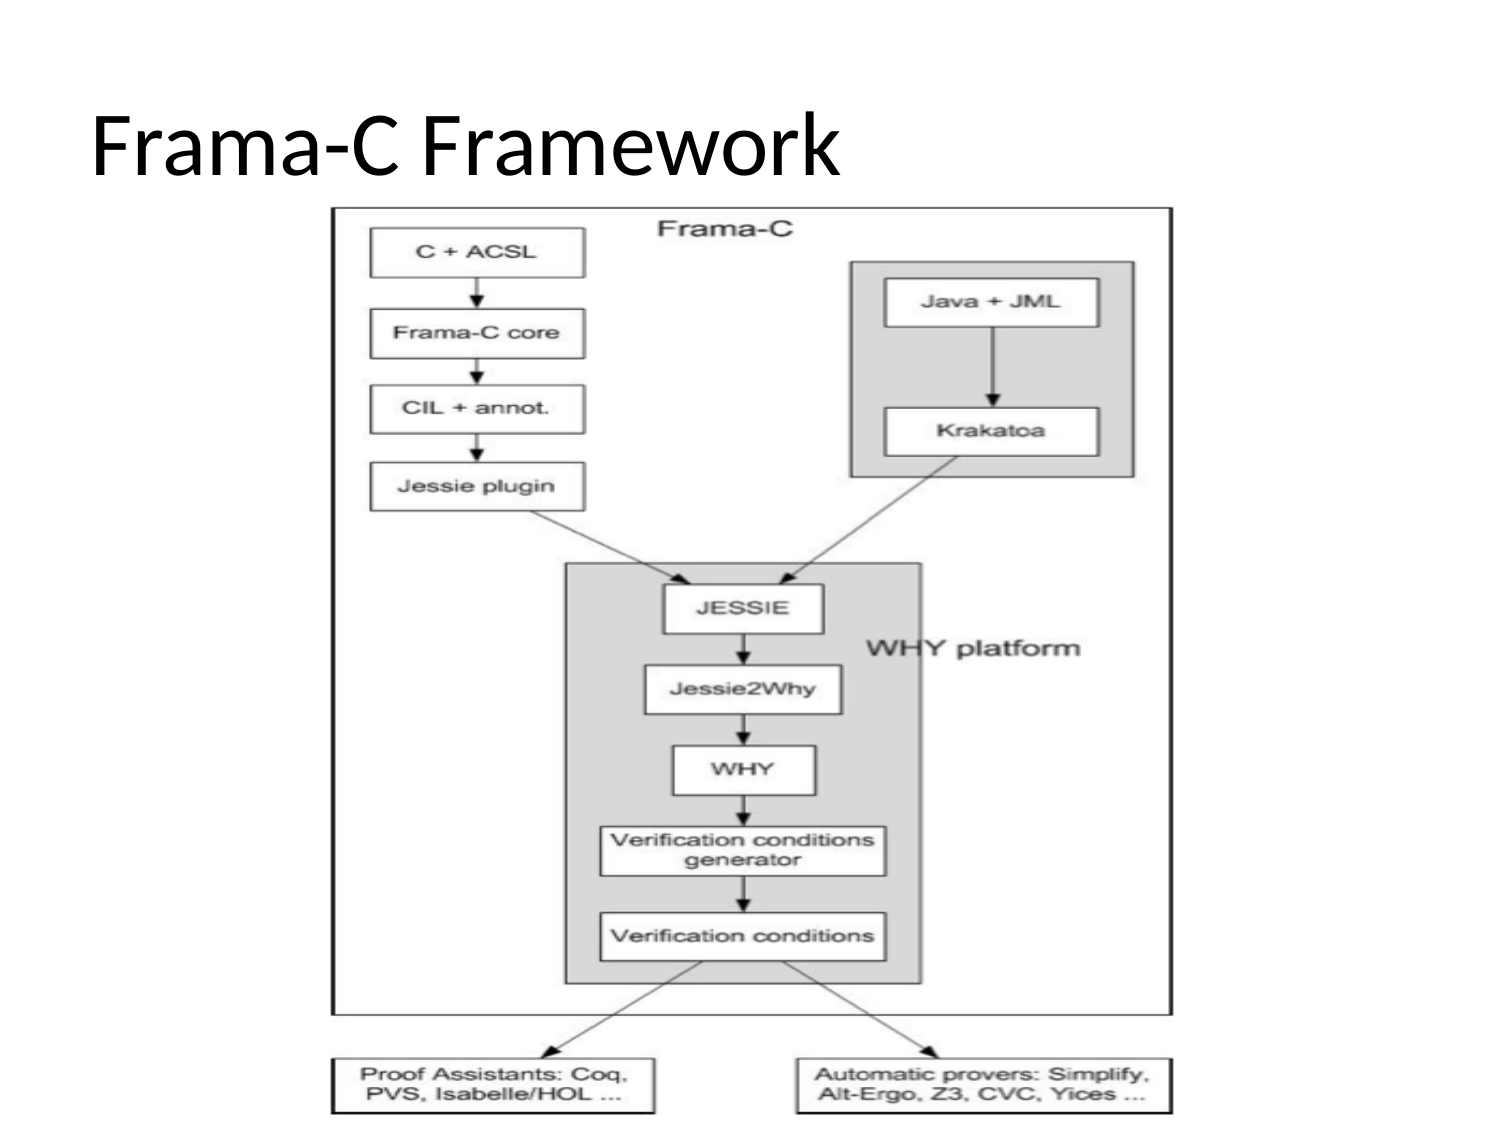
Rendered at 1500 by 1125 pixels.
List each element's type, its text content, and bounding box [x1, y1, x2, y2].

title Frama-C Framework [75, 45, 1425, 200]
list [74, 201, 1426, 1125]
